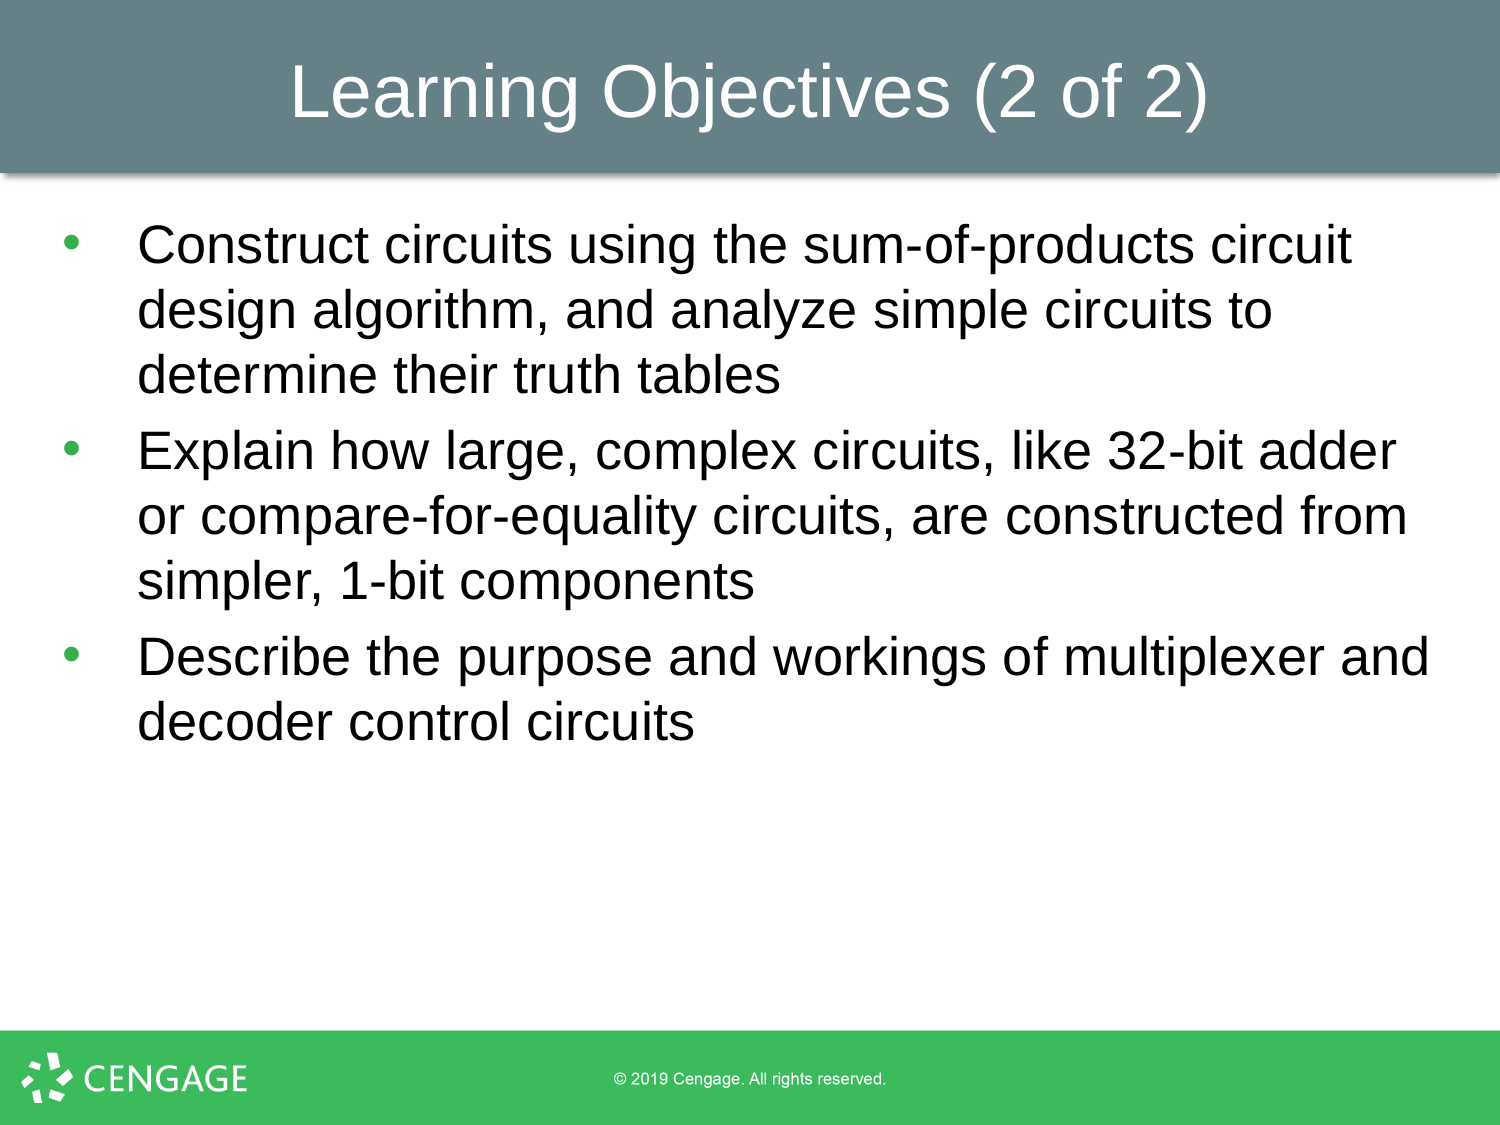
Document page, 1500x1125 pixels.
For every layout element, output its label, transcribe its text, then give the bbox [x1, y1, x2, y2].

list Construct circuits using the sum-of-products circuit design algorithm, and analyze simple circuits to determine their truth tables Explain how large, complex circuits, like 32-bit adder or compare-for-equality circuits, are constructed from simpler, 1-bit components Describe the purpose and workings of multiplexer and decoder control circuits [47, 201, 1453, 1005]
picture [0, 174, 1500, 1125]
title Learning Objectives (2 of 2) [0, 0, 1500, 174]
